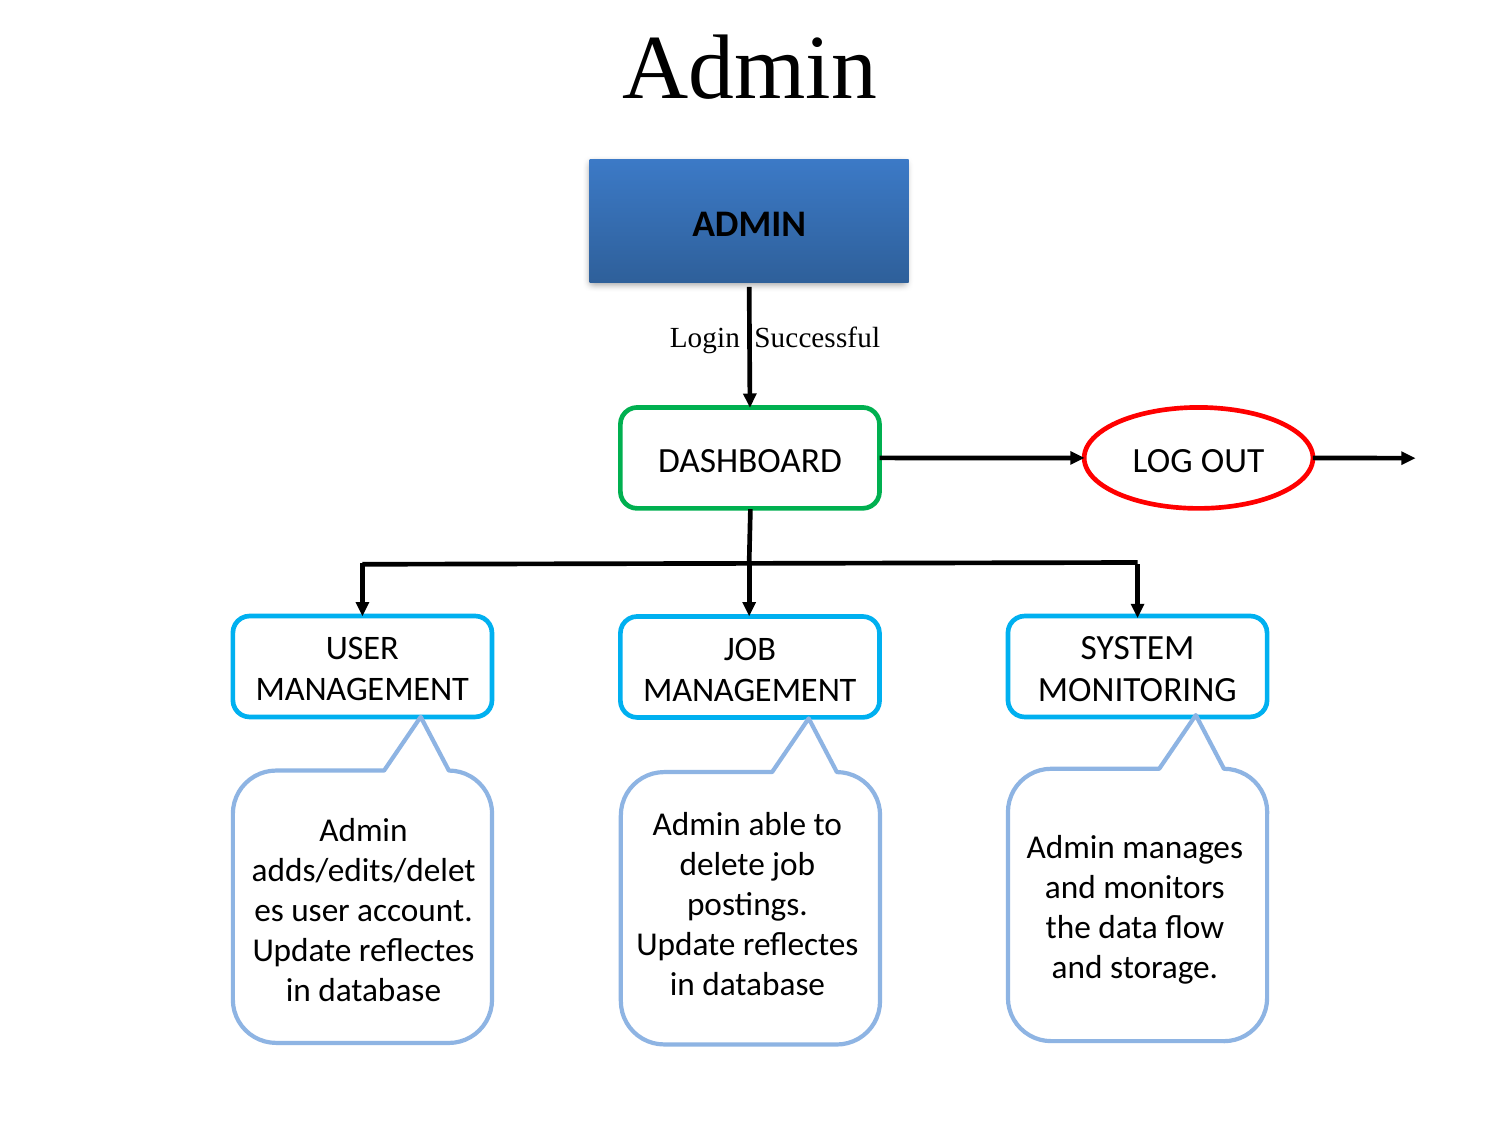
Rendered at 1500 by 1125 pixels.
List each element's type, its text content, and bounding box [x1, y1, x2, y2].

text_box Admin [74, 0, 1425, 156]
text_box [230, 714, 494, 1046]
text_box [618, 716, 883, 1047]
text_box Login Successful [755, 305, 946, 367]
text_box JOB MANAGEMENT [618, 614, 882, 720]
text_box [1006, 713, 1270, 1044]
text_box ADMIN [589, 159, 909, 283]
text_box LOG OUT [1082, 405, 1315, 511]
text_box Admin adds/edits/deletes user account. Update reflectes in database [234, 806, 494, 1010]
text_box DASHBOARD [618, 405, 882, 511]
text_box USER MANAGEMENT [230, 613, 495, 720]
text_box Admin manages and monitors the data flow and storage. [1005, 803, 1265, 1007]
text_box Admin able to delete job postings. Update reflectes in database [617, 800, 878, 1004]
text_box Login Successful [605, 305, 743, 367]
text_box SYSTEM MONITORING [1005, 613, 1270, 720]
